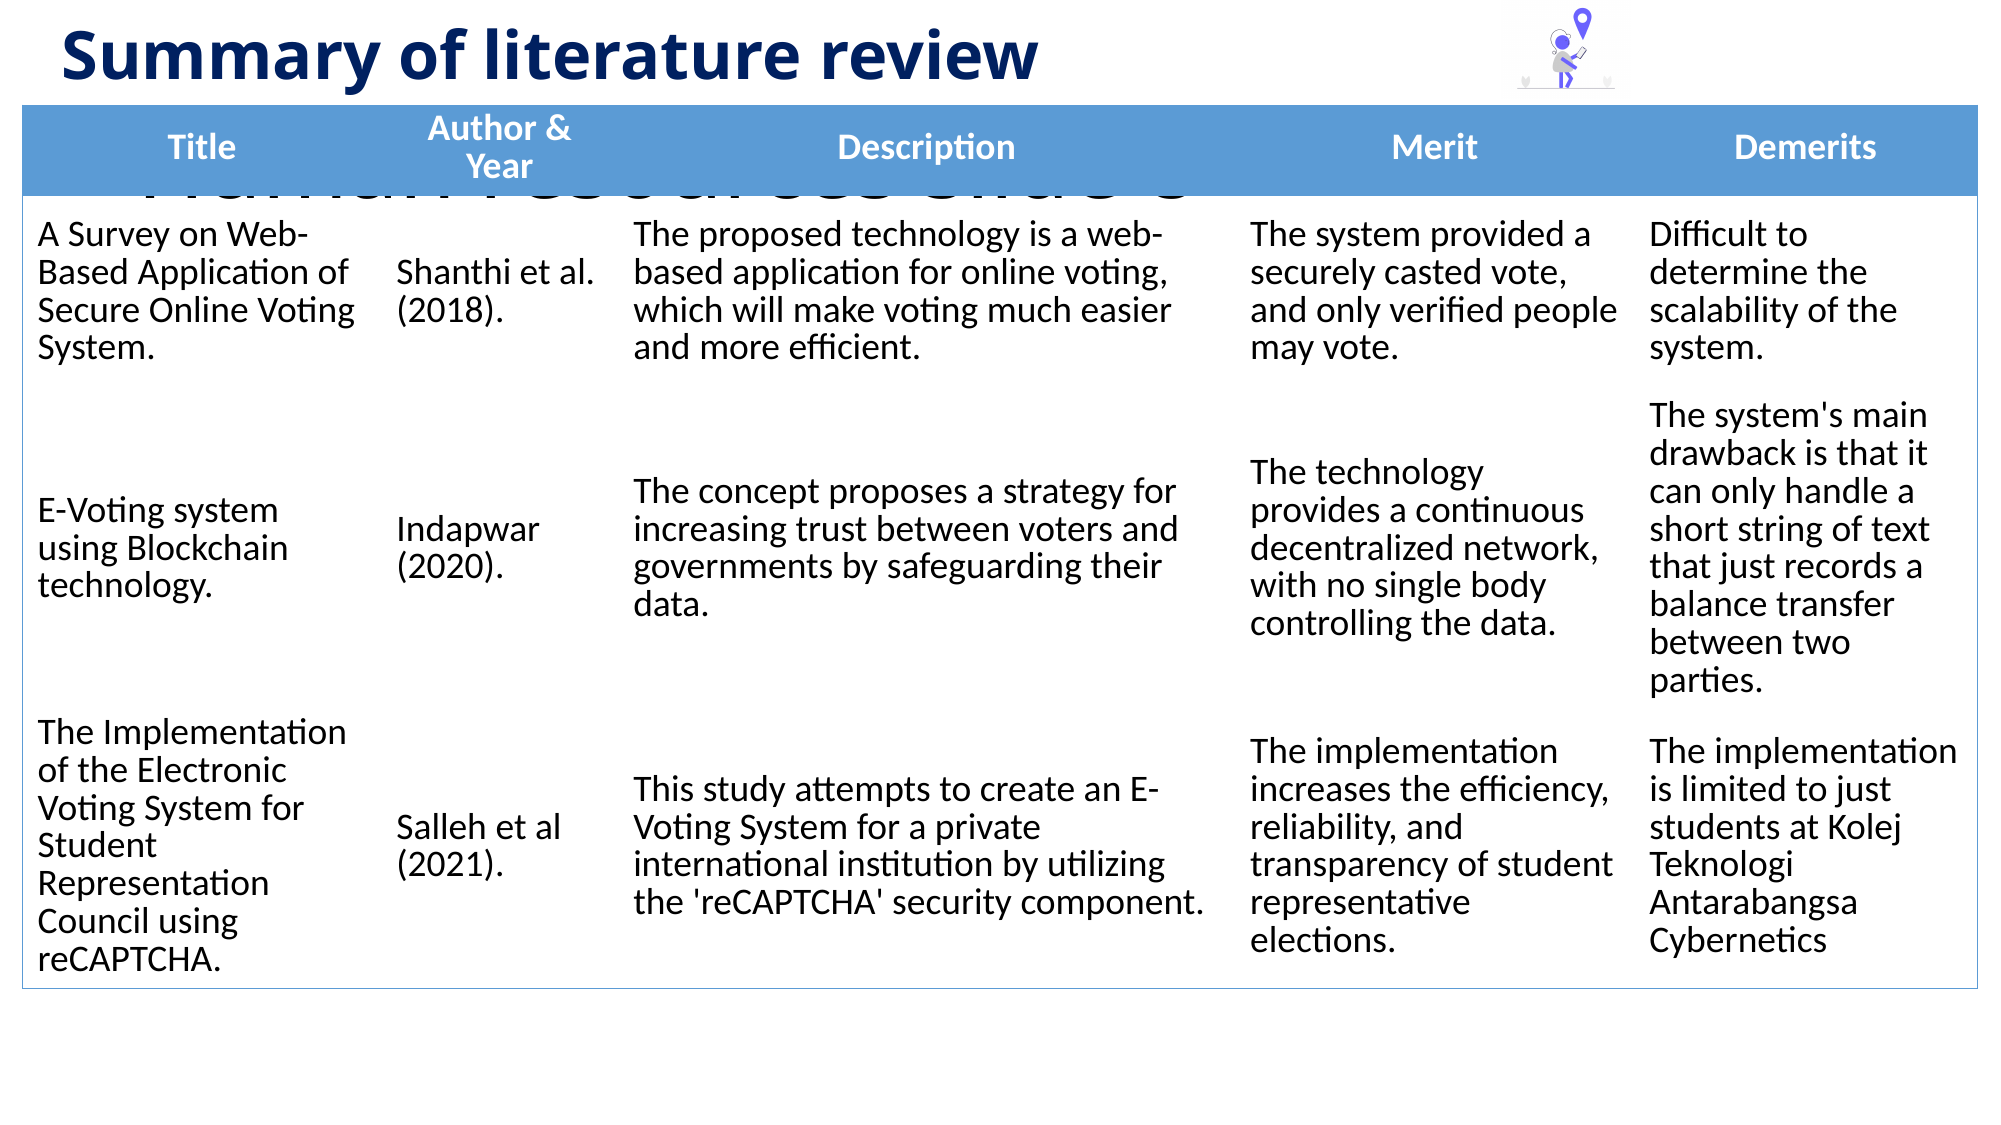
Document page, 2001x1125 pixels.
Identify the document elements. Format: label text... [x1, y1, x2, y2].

picture [1501, 0, 1631, 99]
table_cell The system's main drawback is that it can only handle a short string of text that just records a balance transfer between two parties. [1634, 392, 1977, 709]
table_cell The technology provides a continuous decentralized network, with no single body controlling the data. [1235, 392, 1634, 709]
table_cell The proposed technology is a web-based application for online voting, which will make voting much easier and more efficient. [618, 196, 1235, 392]
table_header Title [23, 106, 382, 196]
table_cell This study attempts to create an E-Voting System for a private international institution by utilizing the 'reCAPTCHA' security component. [618, 709, 1235, 988]
table_cell E-Voting system using Blockchain technology. [23, 392, 382, 709]
table_cell Shanthi et al. (2018). [382, 196, 618, 392]
table_cell The Implementation of the Electronic Voting System for Student Representation Council using reCAPTCHA. [23, 709, 382, 988]
table_cell Indapwar (2020). [382, 392, 618, 709]
table_cell Difficult to determine the scalability of the system. [1634, 196, 1977, 392]
table_header Merit [1235, 106, 1634, 196]
table_cell Salleh et al (2021). [382, 709, 618, 988]
table_cell The implementation is limited to just students at Kolej Teknologi Antarabangsa Cybernetics [1634, 709, 1977, 988]
table_cell The concept proposes a strategy for increasing trust between voters and governments by safeguarding their data. [618, 392, 1235, 709]
table_cell The system provided a securely casted vote, and only verified people may vote. [1235, 196, 1634, 392]
table_header Description [618, 106, 1235, 196]
title Human resources slide 8 [137, 59, 1863, 105]
table_header Demerits [1634, 106, 1977, 196]
text_box Summary of literature review [61, 9, 1069, 77]
table_cell A Survey on Web-Based Application of Secure Online Voting System. [23, 196, 382, 392]
table_header Author & Year [382, 106, 618, 196]
table_cell The implementation increases the efficiency, reliability, and transparency of student representative elections. [1235, 709, 1634, 988]
